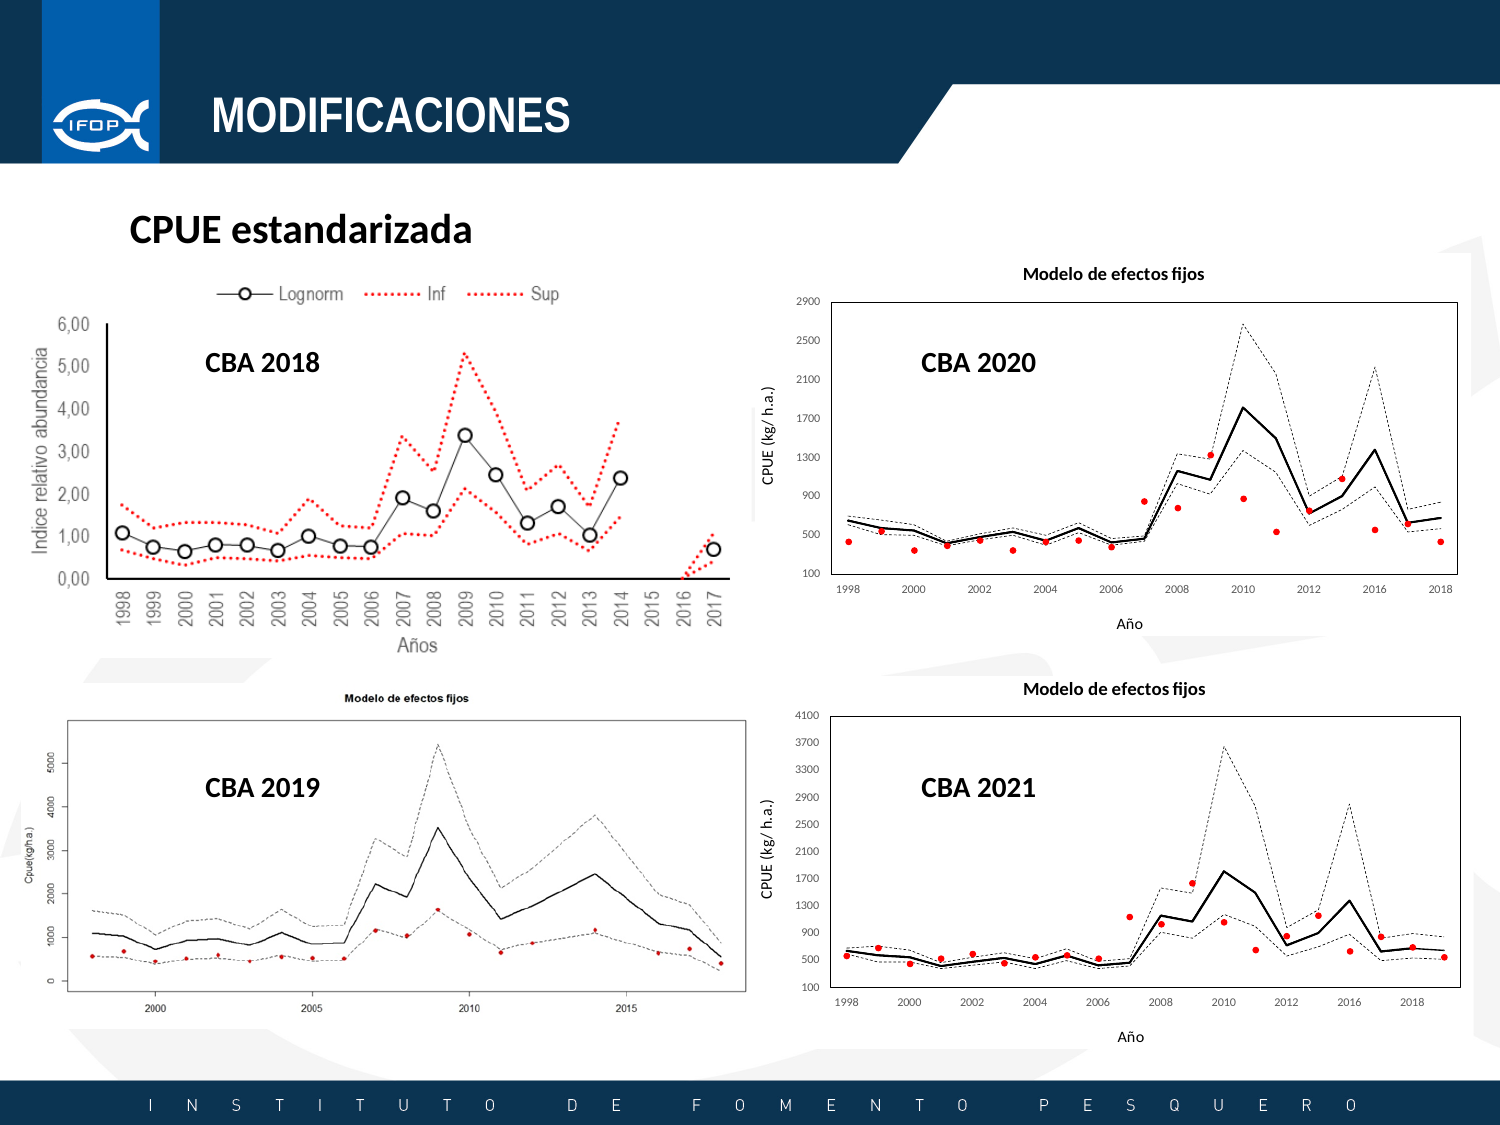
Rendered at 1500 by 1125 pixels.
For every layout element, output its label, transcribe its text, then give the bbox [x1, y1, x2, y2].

picture [0, 0, 1500, 1125]
text_box MODIFICACIONES [196, 75, 812, 150]
text_box CPUE estandarizada [115, 194, 679, 259]
